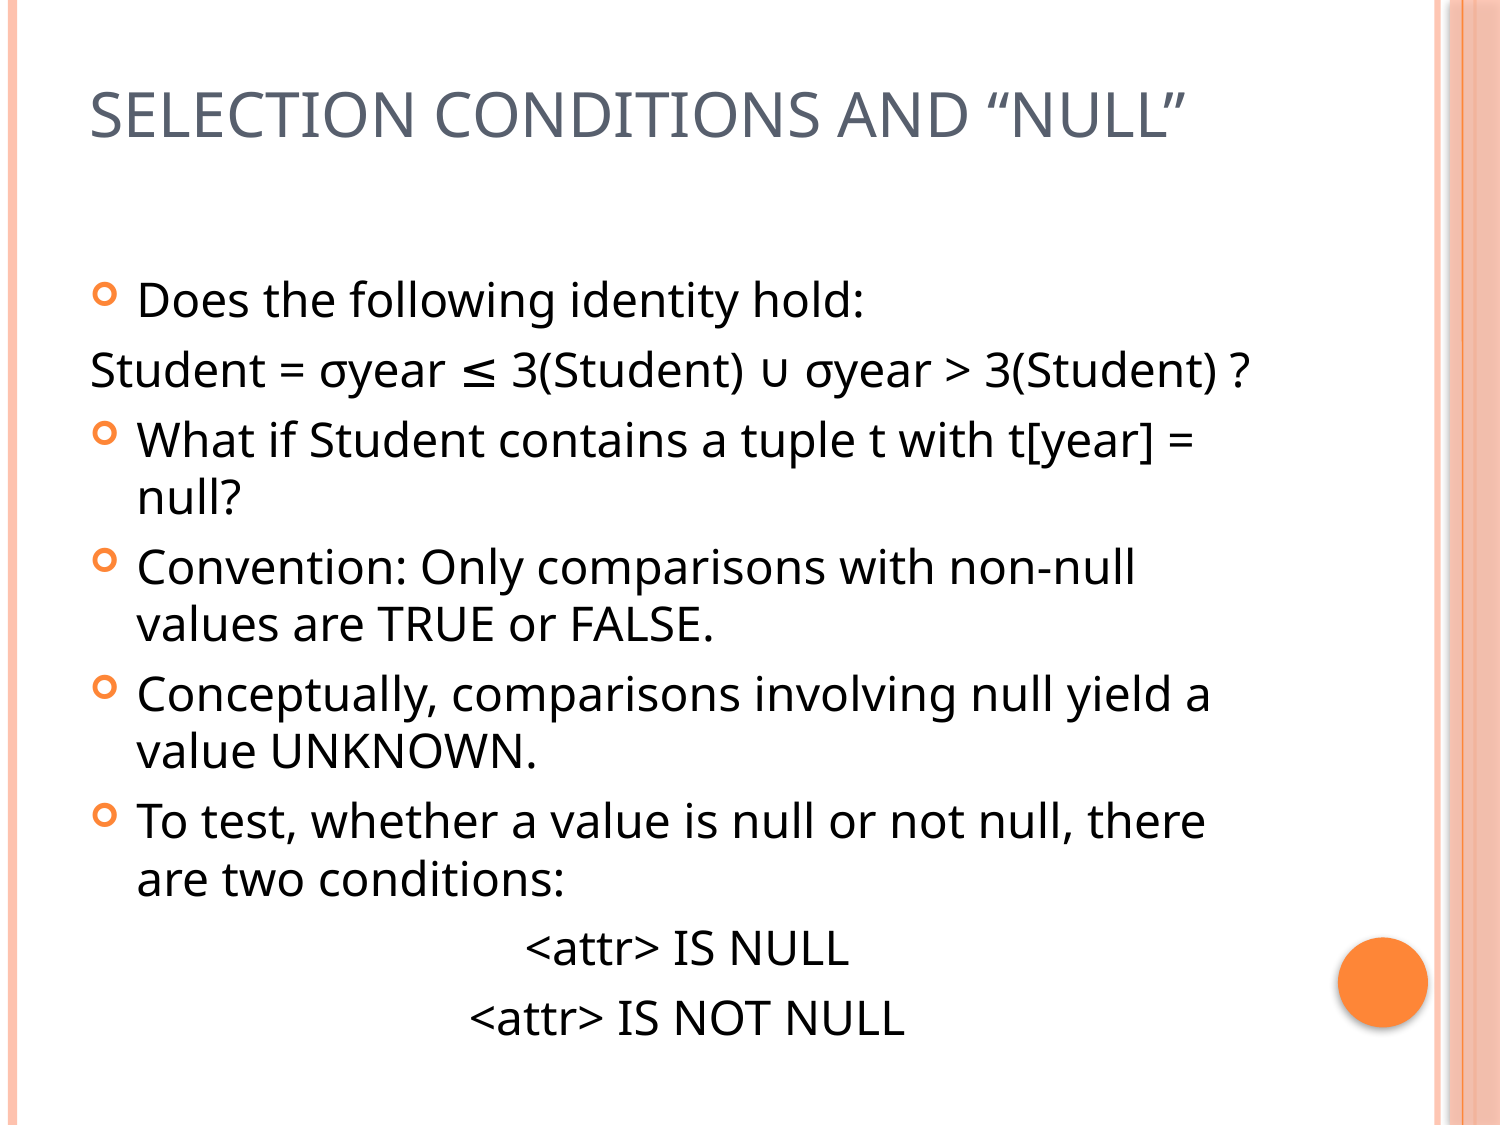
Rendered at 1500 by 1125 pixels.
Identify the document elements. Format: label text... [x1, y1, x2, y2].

list Does the following identity hold: Student = σyear ≤ 3(Student) ∪ σyear > 3(Student) ? What if Student contains a tuple t with t[year] = null? Convention: Only comparisons with non-null values are TRUE or FALSE. Conceptually, comparisons involving null yield a value UNKNOWN. To test, whether a value is null or not null, there are two conditions: <attr> IS NULL <attr> IS NOT NULL [75, 262, 1300, 1062]
title Selection Conditions and “null” [75, 45, 1300, 233]
